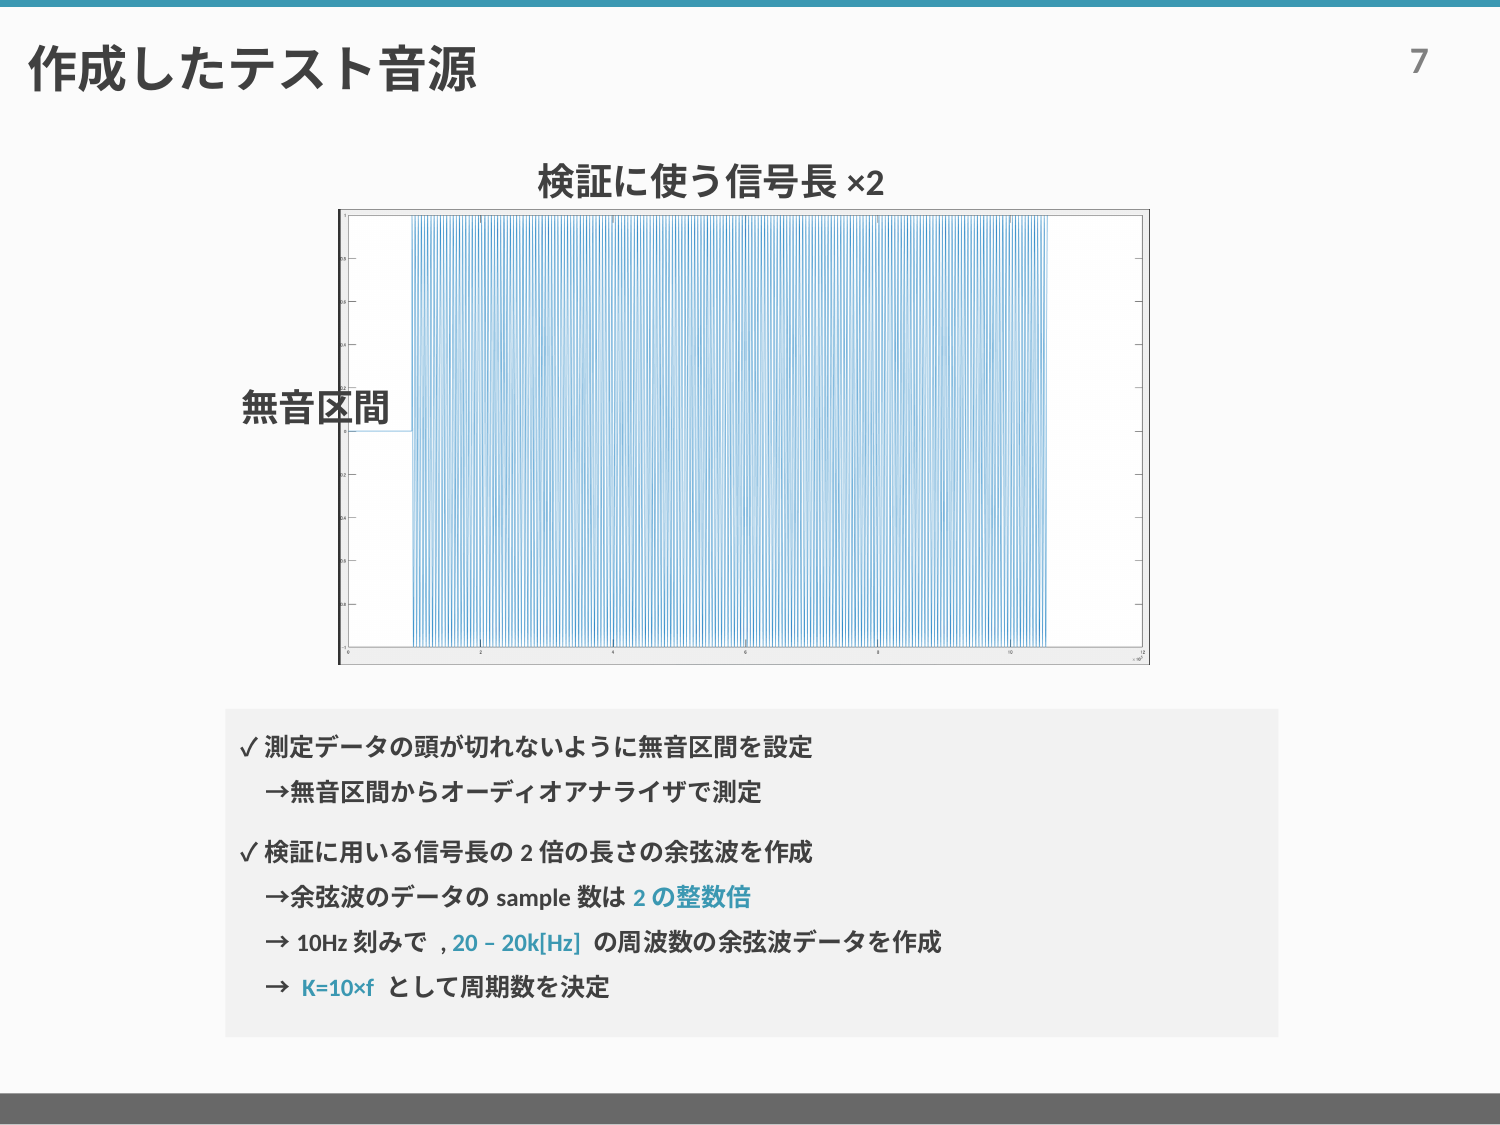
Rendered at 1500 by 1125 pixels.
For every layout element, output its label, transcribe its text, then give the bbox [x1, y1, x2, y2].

title 作成したテスト音源 [12, 12, 816, 106]
text_box 検証に使う信号長×2 [523, 150, 900, 209]
list ✓測定データの頭が切れないように無音区間を設定 →無音区間からオーディオアナライザで測定 ✓検証に用いる信号長の2倍の長さの余弦波を作成 →余弦波のデータのsample数は2の整数倍 →10Hz刻みで , 20 – 20k[Hz] の周波数の余弦波データを作成 → K=10×f として周期数を決定 [225, 708, 1279, 1038]
text_box 無音区間 [226, 376, 338, 437]
slide_number 7 [1395, 28, 1474, 90]
picture [338, 209, 1150, 665]
